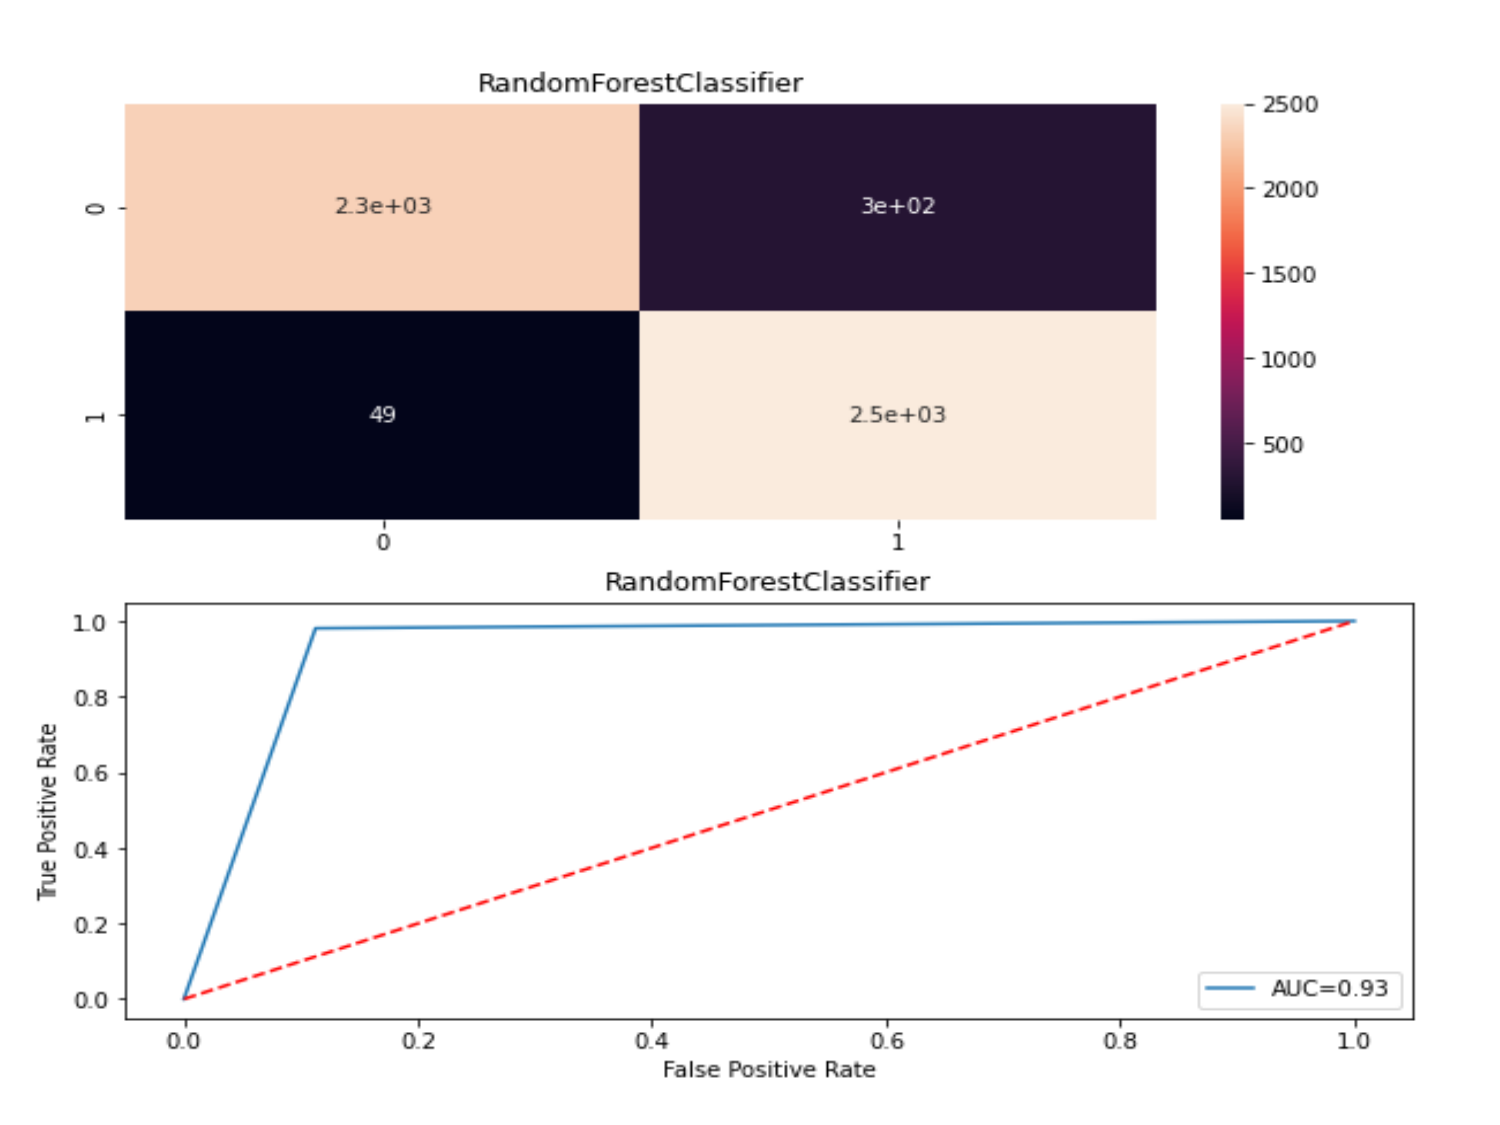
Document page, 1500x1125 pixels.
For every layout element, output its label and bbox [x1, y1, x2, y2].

list [24, 62, 1451, 1101]
